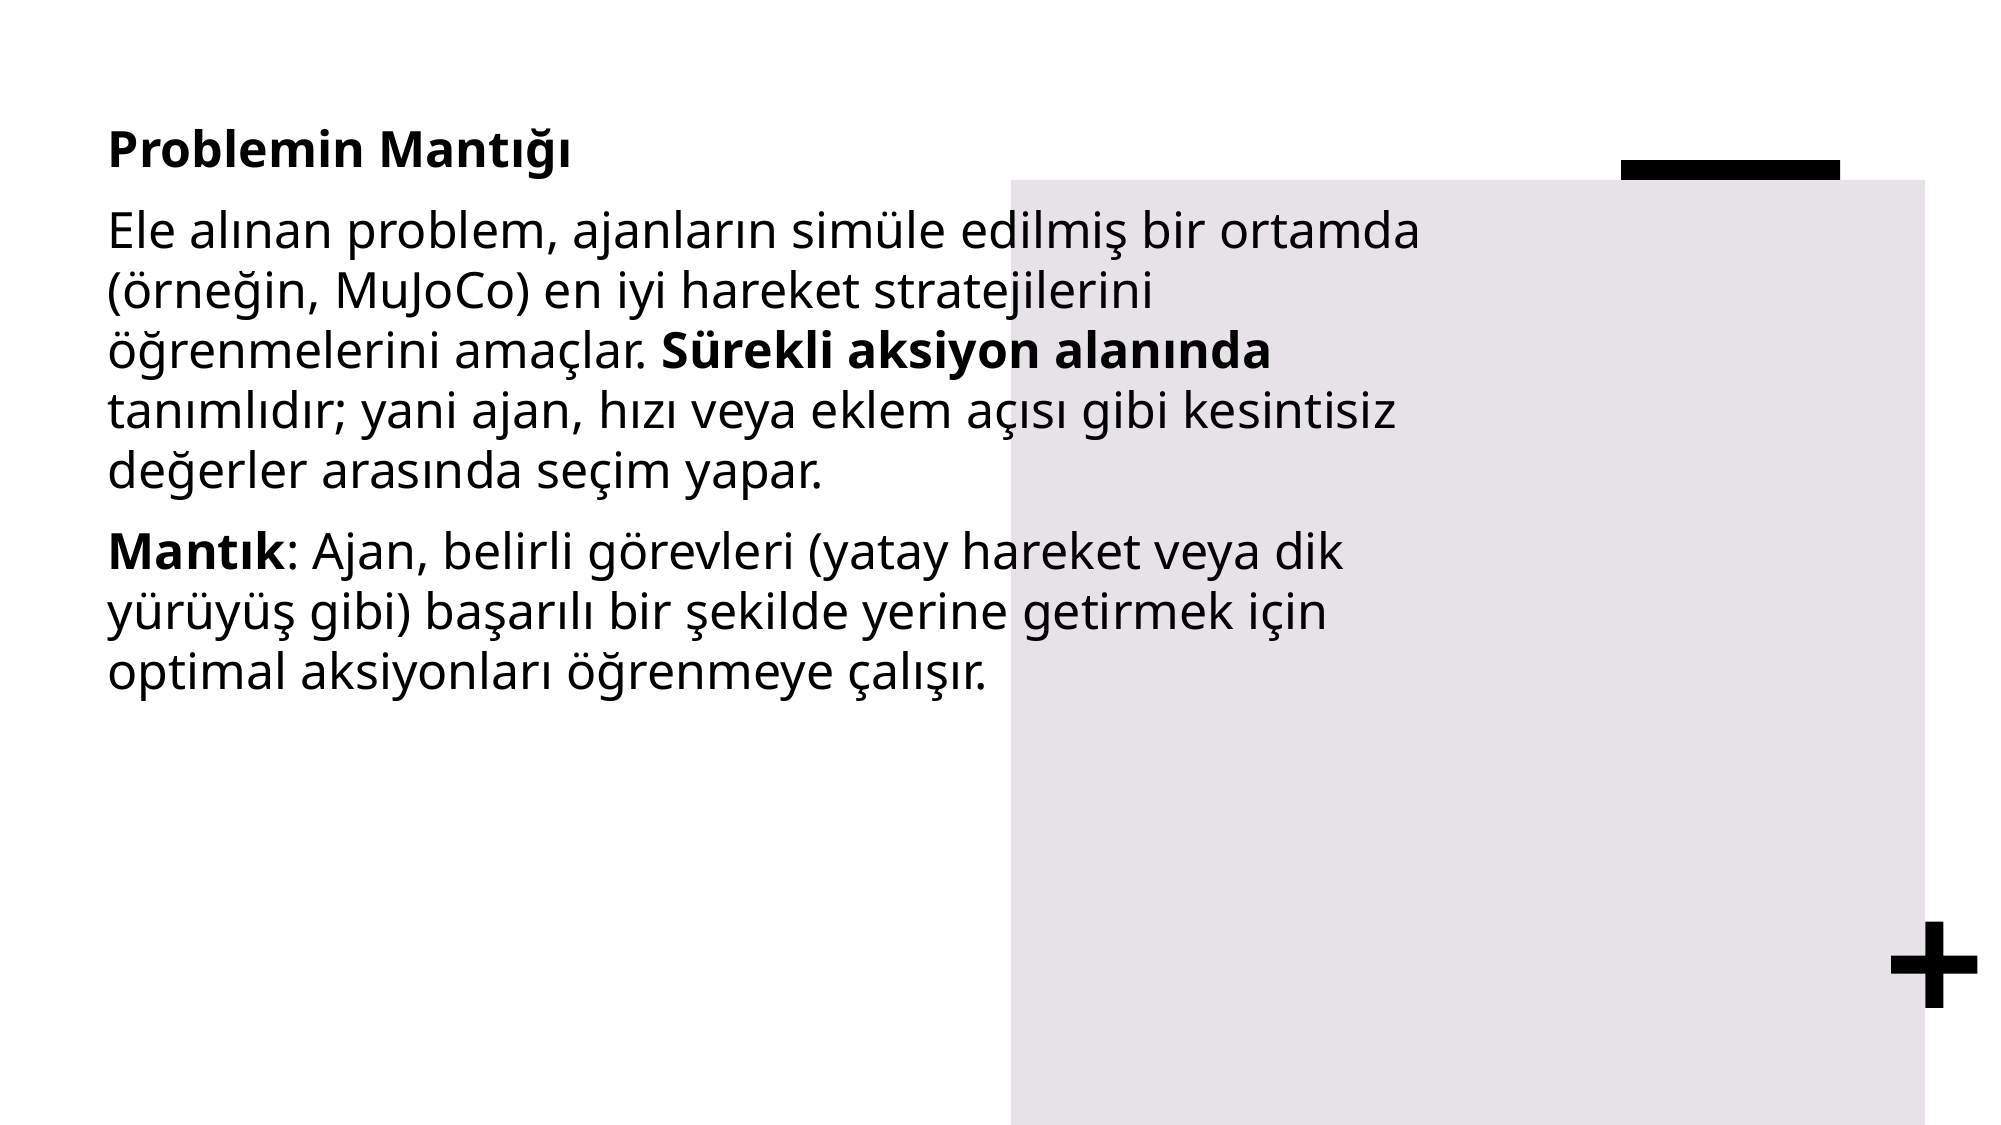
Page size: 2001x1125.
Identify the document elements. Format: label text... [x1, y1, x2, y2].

list Problemin Mantığı Ele alınan problem, ajanların simüle edilmiş bir ortamda (örneğin, MuJoCo) en iyi hareket stratejilerini öğrenmelerini amaçlar. Sürekli aksiyon alanında tanımlıdır; yani ajan, hızı veya eklem açısı gibi kesintisiz değerler arasında seçim yapar. Mantık: Ajan, belirli görevleri (yatay hareket veya dik yürüyüş gibi) başarılı bir şekilde yerine getirmek için optimal aksiyonları öğrenmeye çalışır. [92, 110, 1449, 965]
